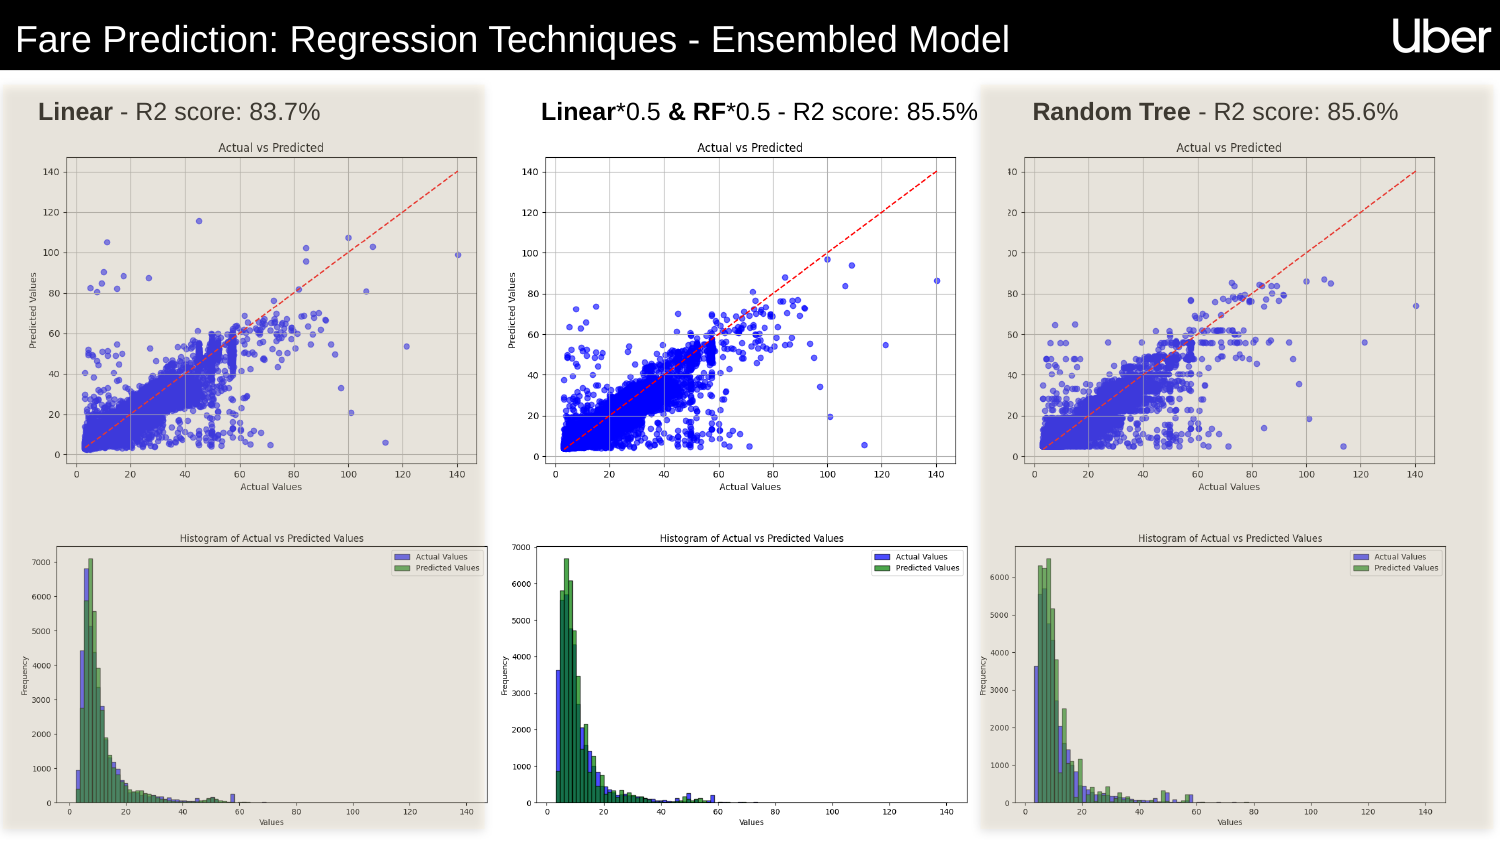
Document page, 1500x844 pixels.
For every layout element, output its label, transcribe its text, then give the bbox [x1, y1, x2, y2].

text_box Linear*0.5 & RF*0.5 - R2 score: 85.5% [525, 80, 1008, 108]
picture [0, 109, 1500, 840]
text_box [1008, 84, 1494, 503]
picture [1384, 2, 1500, 68]
text_box [3, 84, 485, 108]
text_box Fare Prediction: Regression Techniques - Ensembled Model [0, 0, 1385, 71]
